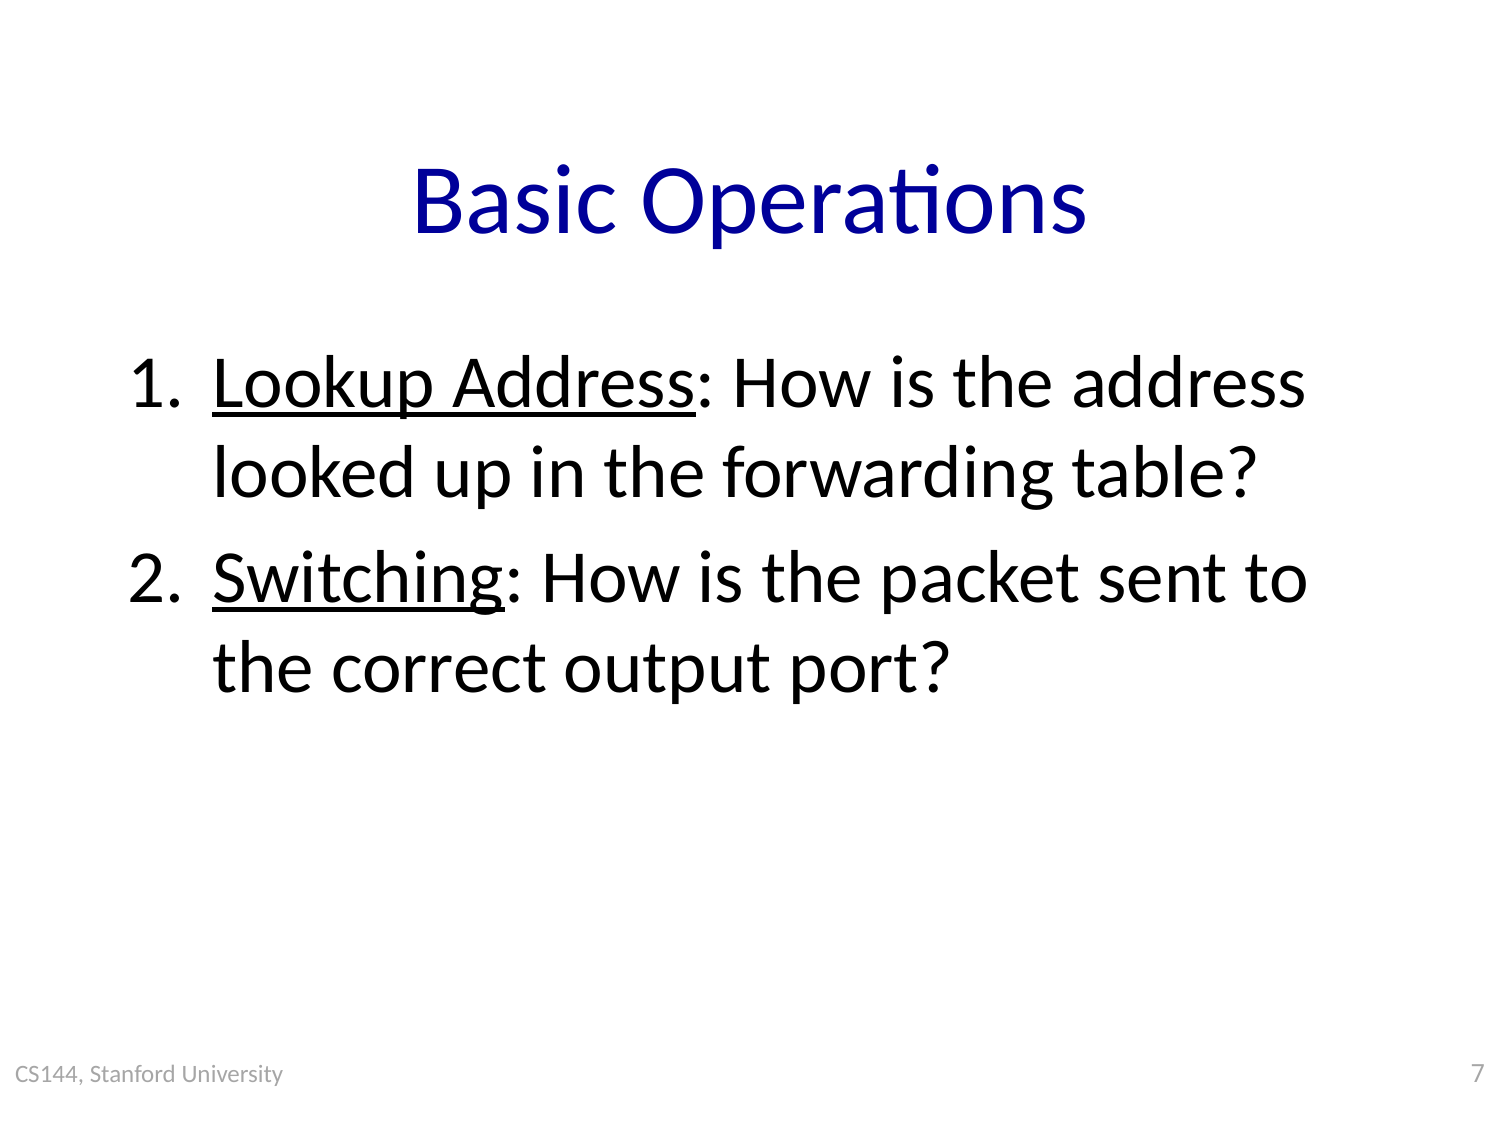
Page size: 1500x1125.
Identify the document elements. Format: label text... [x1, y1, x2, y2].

title Basic Operations [112, 99, 1388, 288]
list Lookup Address: How is the address looked up in the forwarding table? Switching: How is the packet sent to the correct output port? [112, 324, 1388, 1000]
slide_number 7 [1187, 1050, 1500, 1125]
